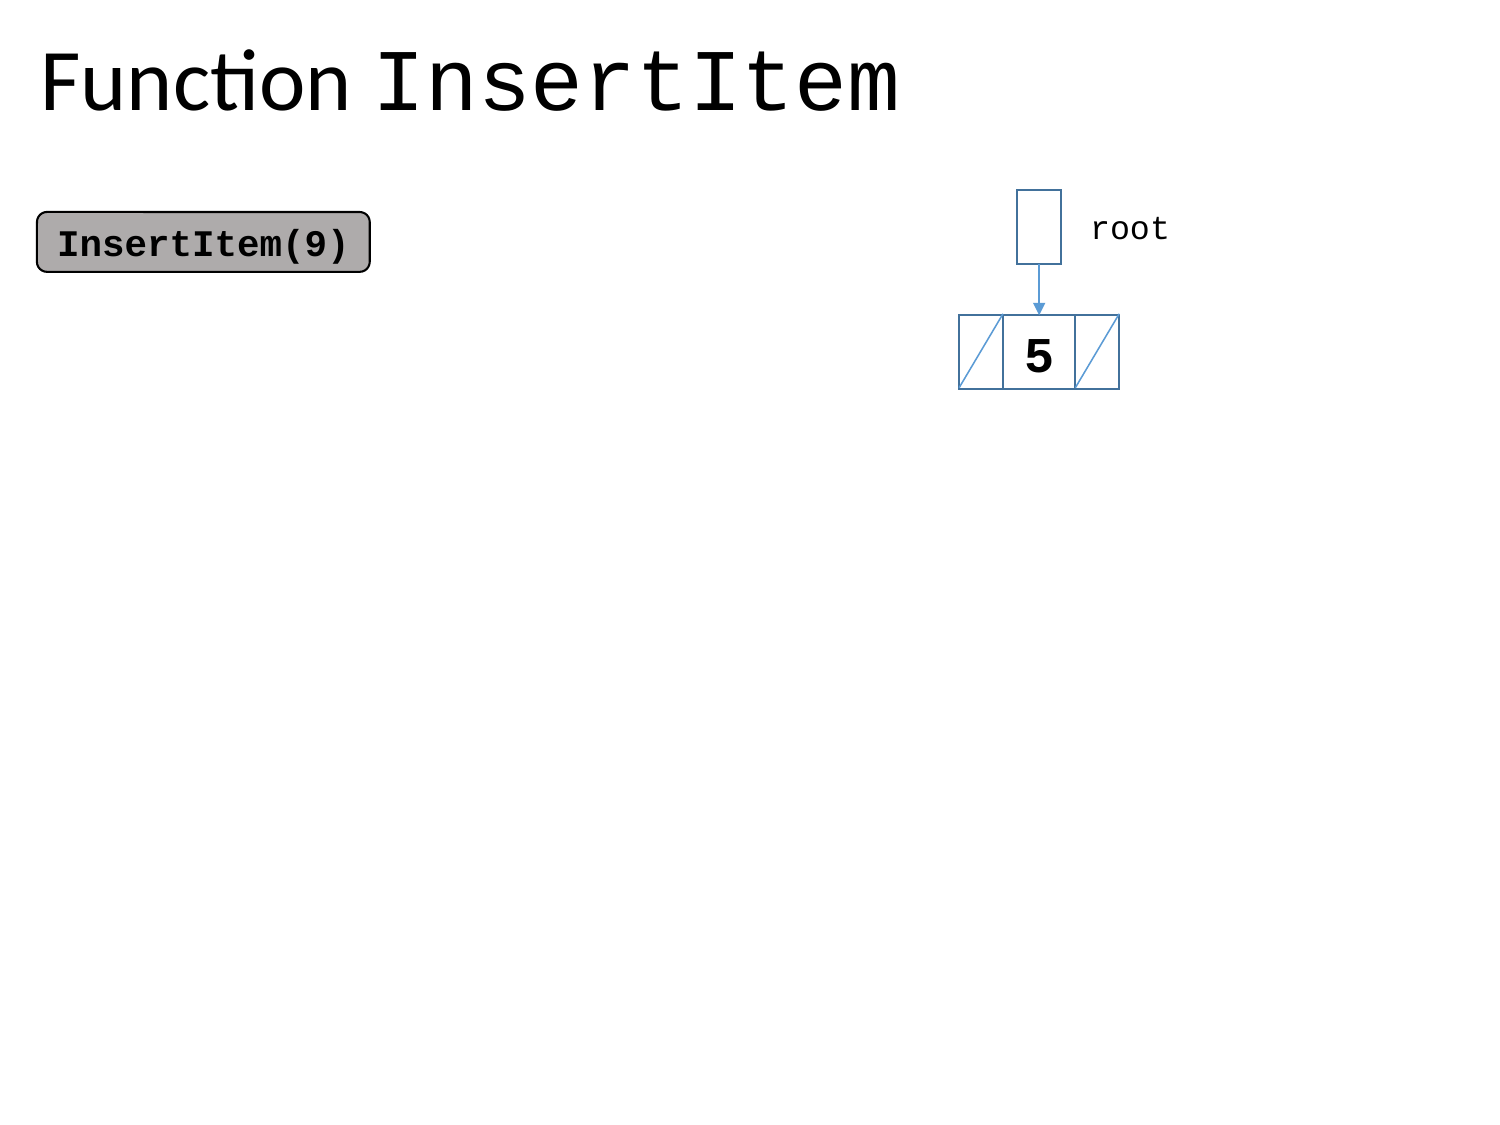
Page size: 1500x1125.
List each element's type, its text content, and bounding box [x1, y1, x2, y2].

text_box InsertItem(9) [36, 211, 370, 272]
title Function InsertItem [25, 26, 1469, 138]
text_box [958, 313, 1004, 388]
text_box [1017, 189, 1062, 264]
text_box 5 [1005, 315, 1072, 390]
text_box root [1075, 198, 1194, 254]
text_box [1075, 313, 1120, 388]
